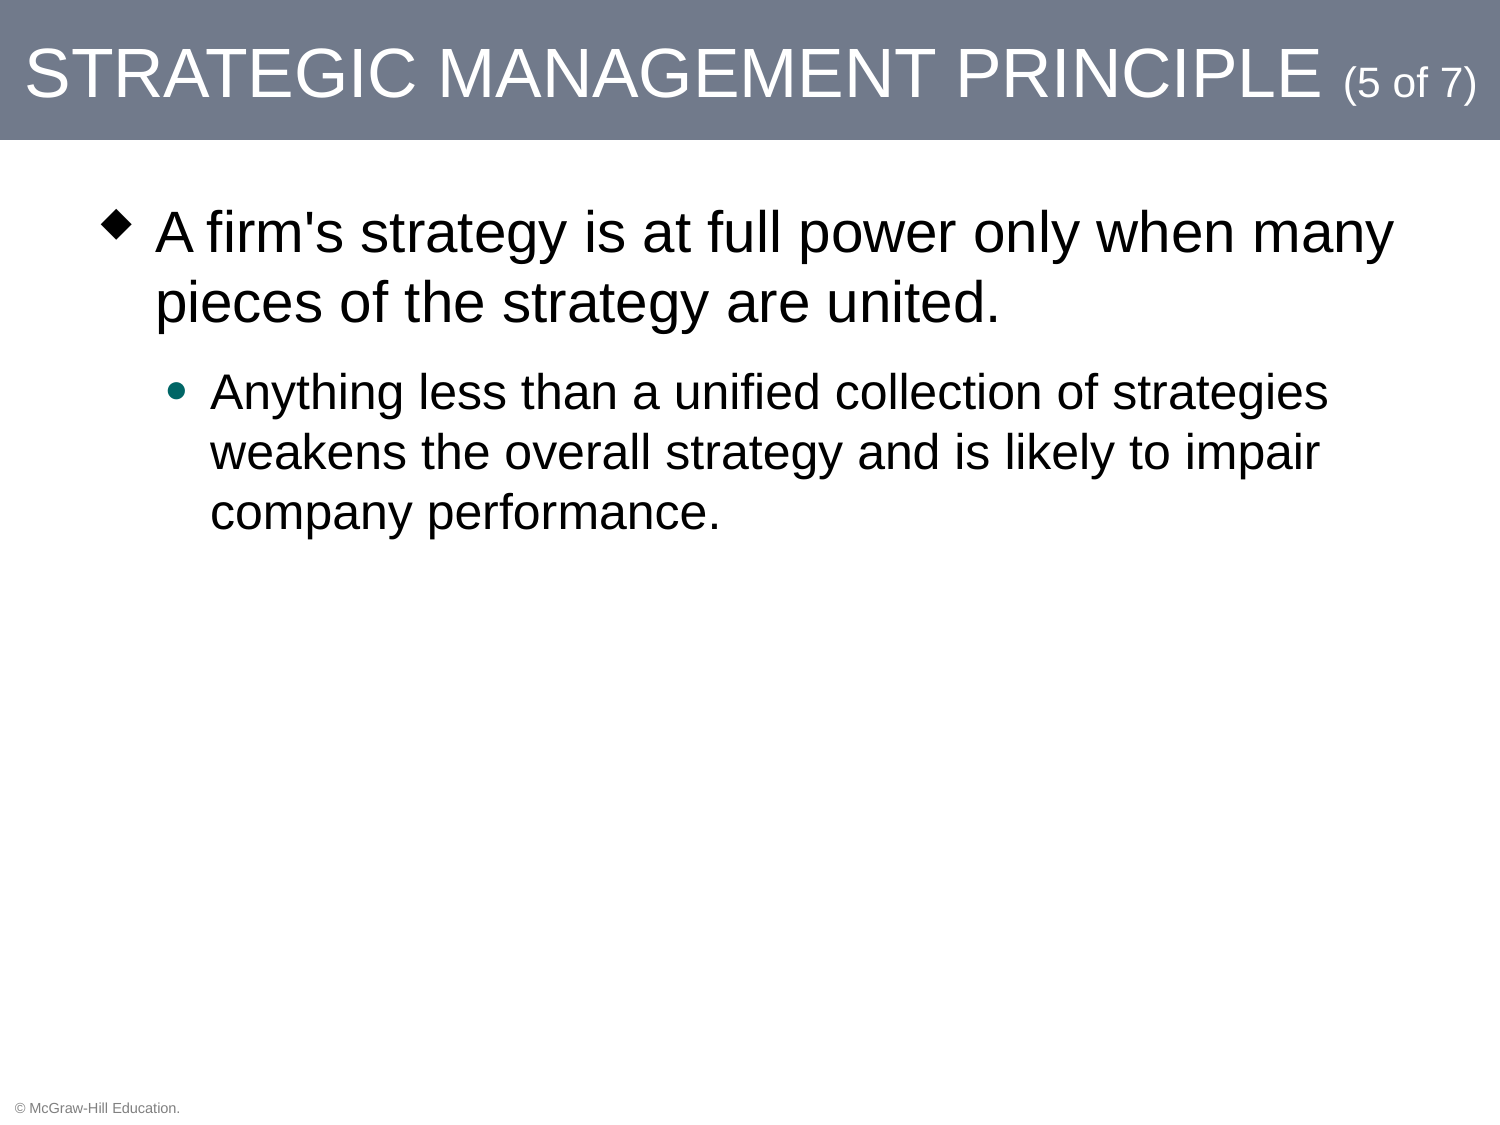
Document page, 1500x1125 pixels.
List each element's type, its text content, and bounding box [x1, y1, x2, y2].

title STRATEGIC MANAGEMENT PRINCIPLE (5 of 7) [0, 0, 1500, 140]
list A firm's strategy is at full power only when many pieces of the strategy are united. Anything less than a unified collection of strategies weakens the overall strategy and is likely to impair company performance. [82, 186, 1417, 1053]
